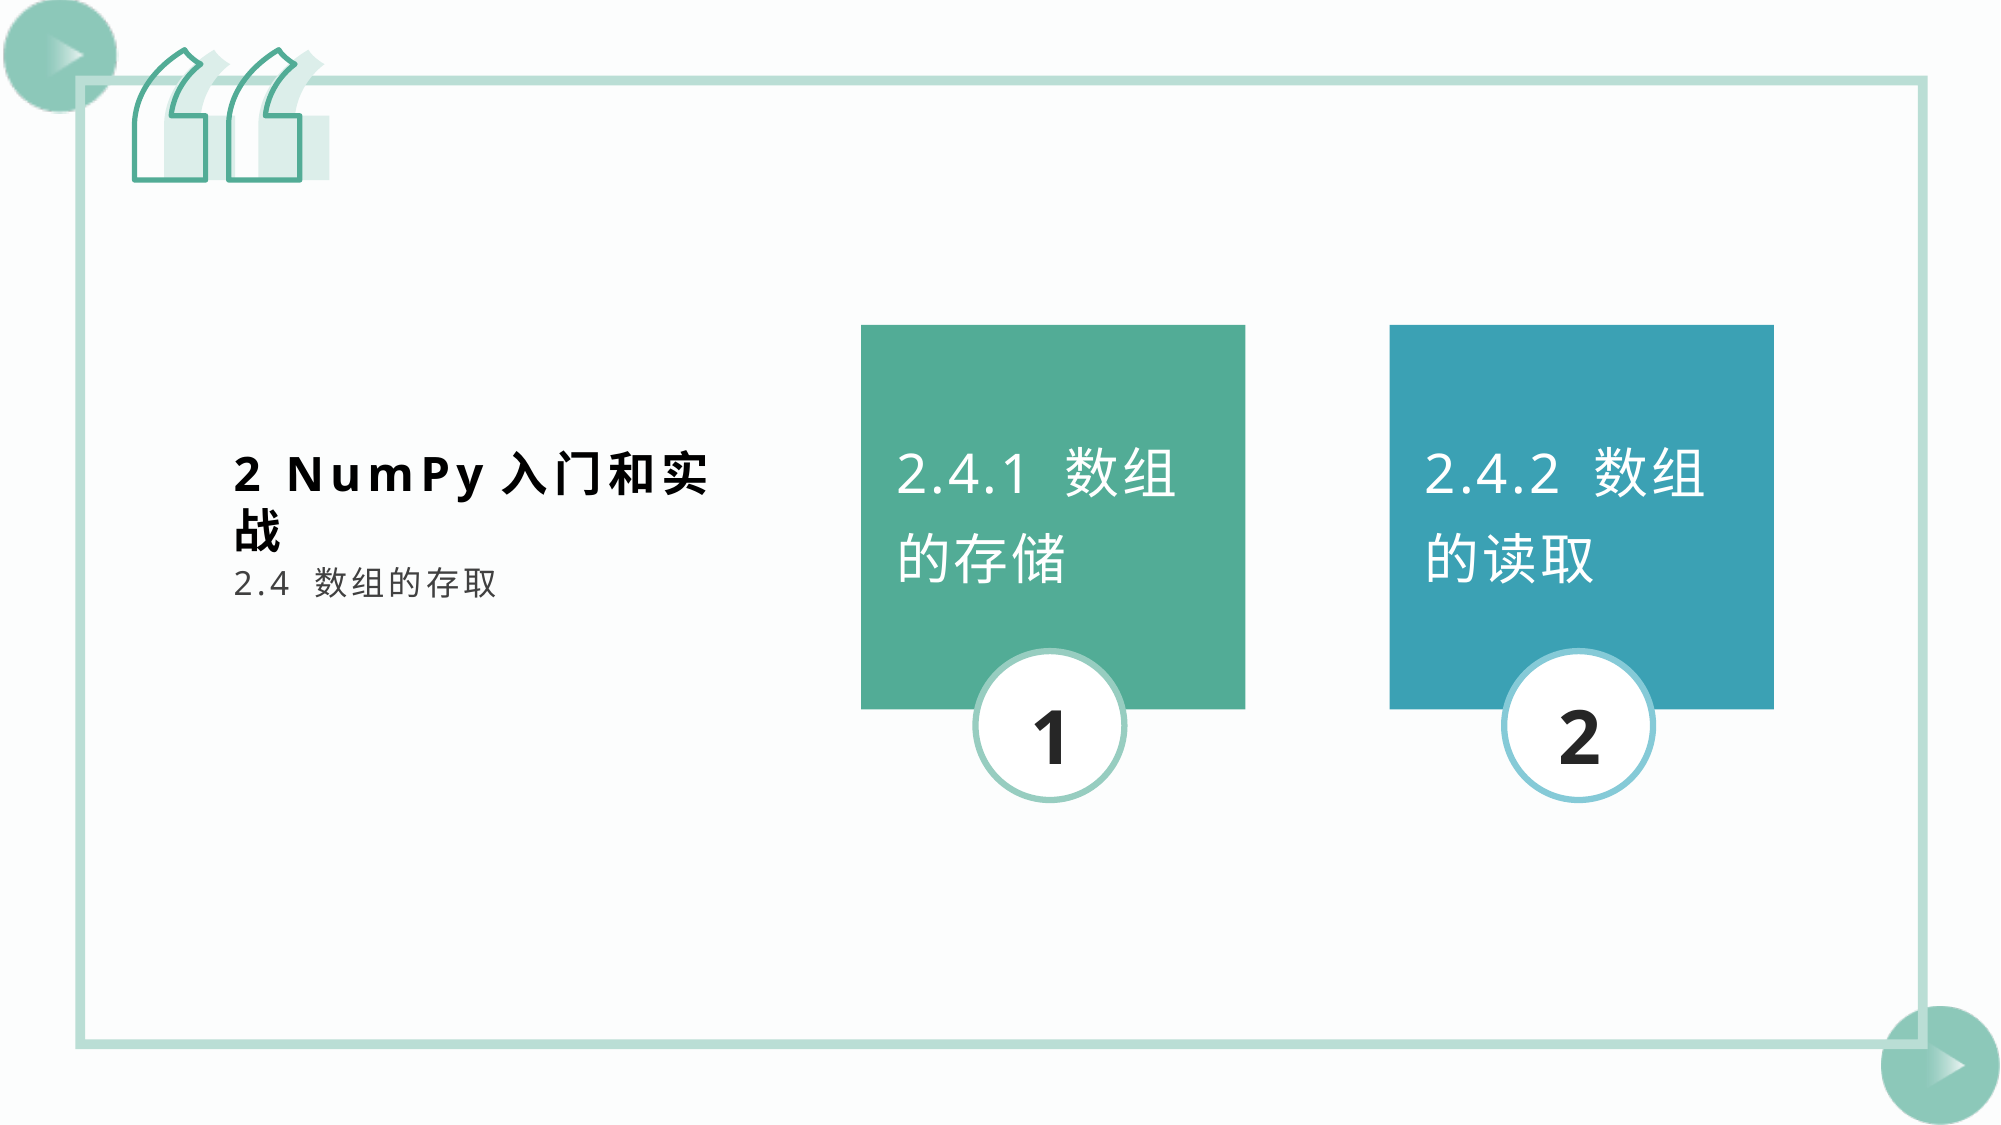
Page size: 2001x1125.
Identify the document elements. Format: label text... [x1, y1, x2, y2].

text_box 2 NumPy入门和实战 [218, 435, 740, 558]
text_box [267, 48, 326, 114]
text_box [213, 75, 246, 86]
text_box 2.4.2 数组的读取 [1409, 411, 1748, 598]
text_box [119, 75, 152, 86]
text_box [1010, 790, 1090, 802]
text_box [74, 114, 1881, 1050]
text_box 2.4.1 数组的存储 [881, 411, 1219, 598]
picture [0, 0, 119, 114]
text_box [1389, 324, 1775, 710]
picture [1881, 1006, 2000, 1125]
text_box [860, 324, 1246, 710]
text_box [307, 75, 1929, 1006]
text_box 2 [1505, 653, 1655, 790]
text_box [1539, 790, 1618, 802]
text_box [300, 114, 331, 182]
text_box [133, 48, 207, 182]
text_box 2.4 数组的存取 [218, 561, 740, 690]
text_box 1 [977, 653, 1127, 790]
text_box [227, 48, 301, 182]
text_box [173, 48, 232, 114]
text_box [206, 114, 228, 182]
